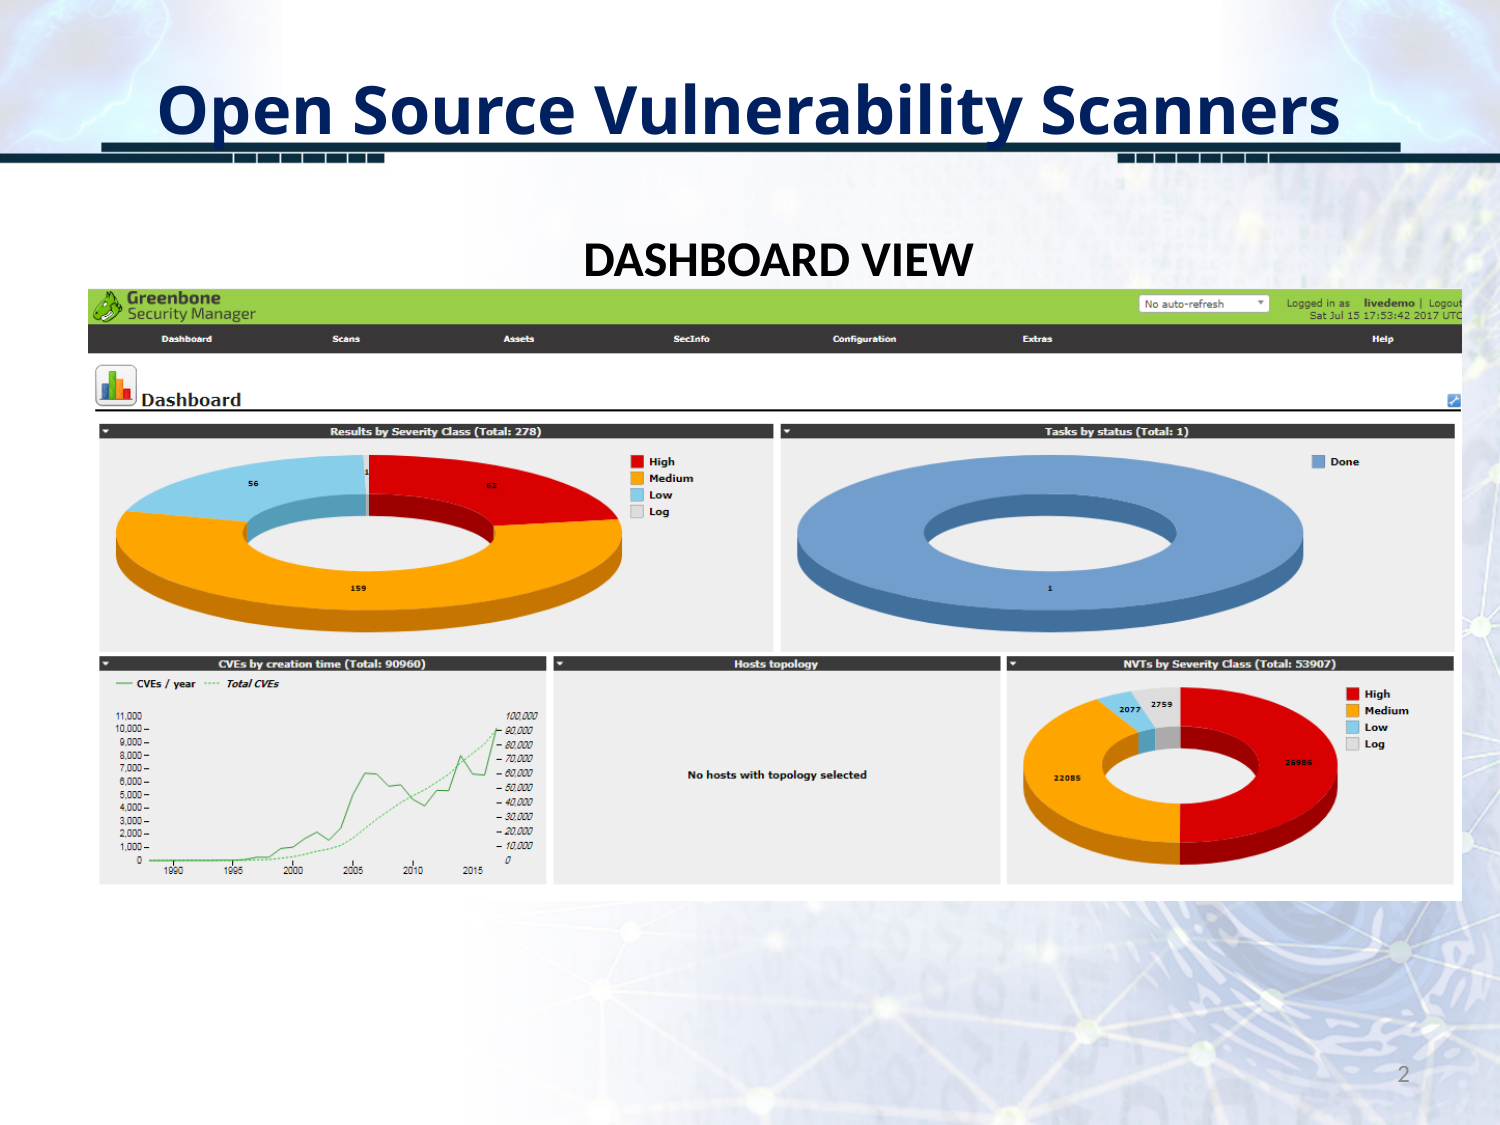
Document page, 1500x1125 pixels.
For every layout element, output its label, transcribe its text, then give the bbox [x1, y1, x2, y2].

slide_number 2 [1074, 1042, 1425, 1103]
picture [0, 0, 1500, 1125]
text_box DASHBOARD VIEW [568, 219, 990, 287]
title Open Source Vulnerability Scanners [75, 34, 1425, 182]
